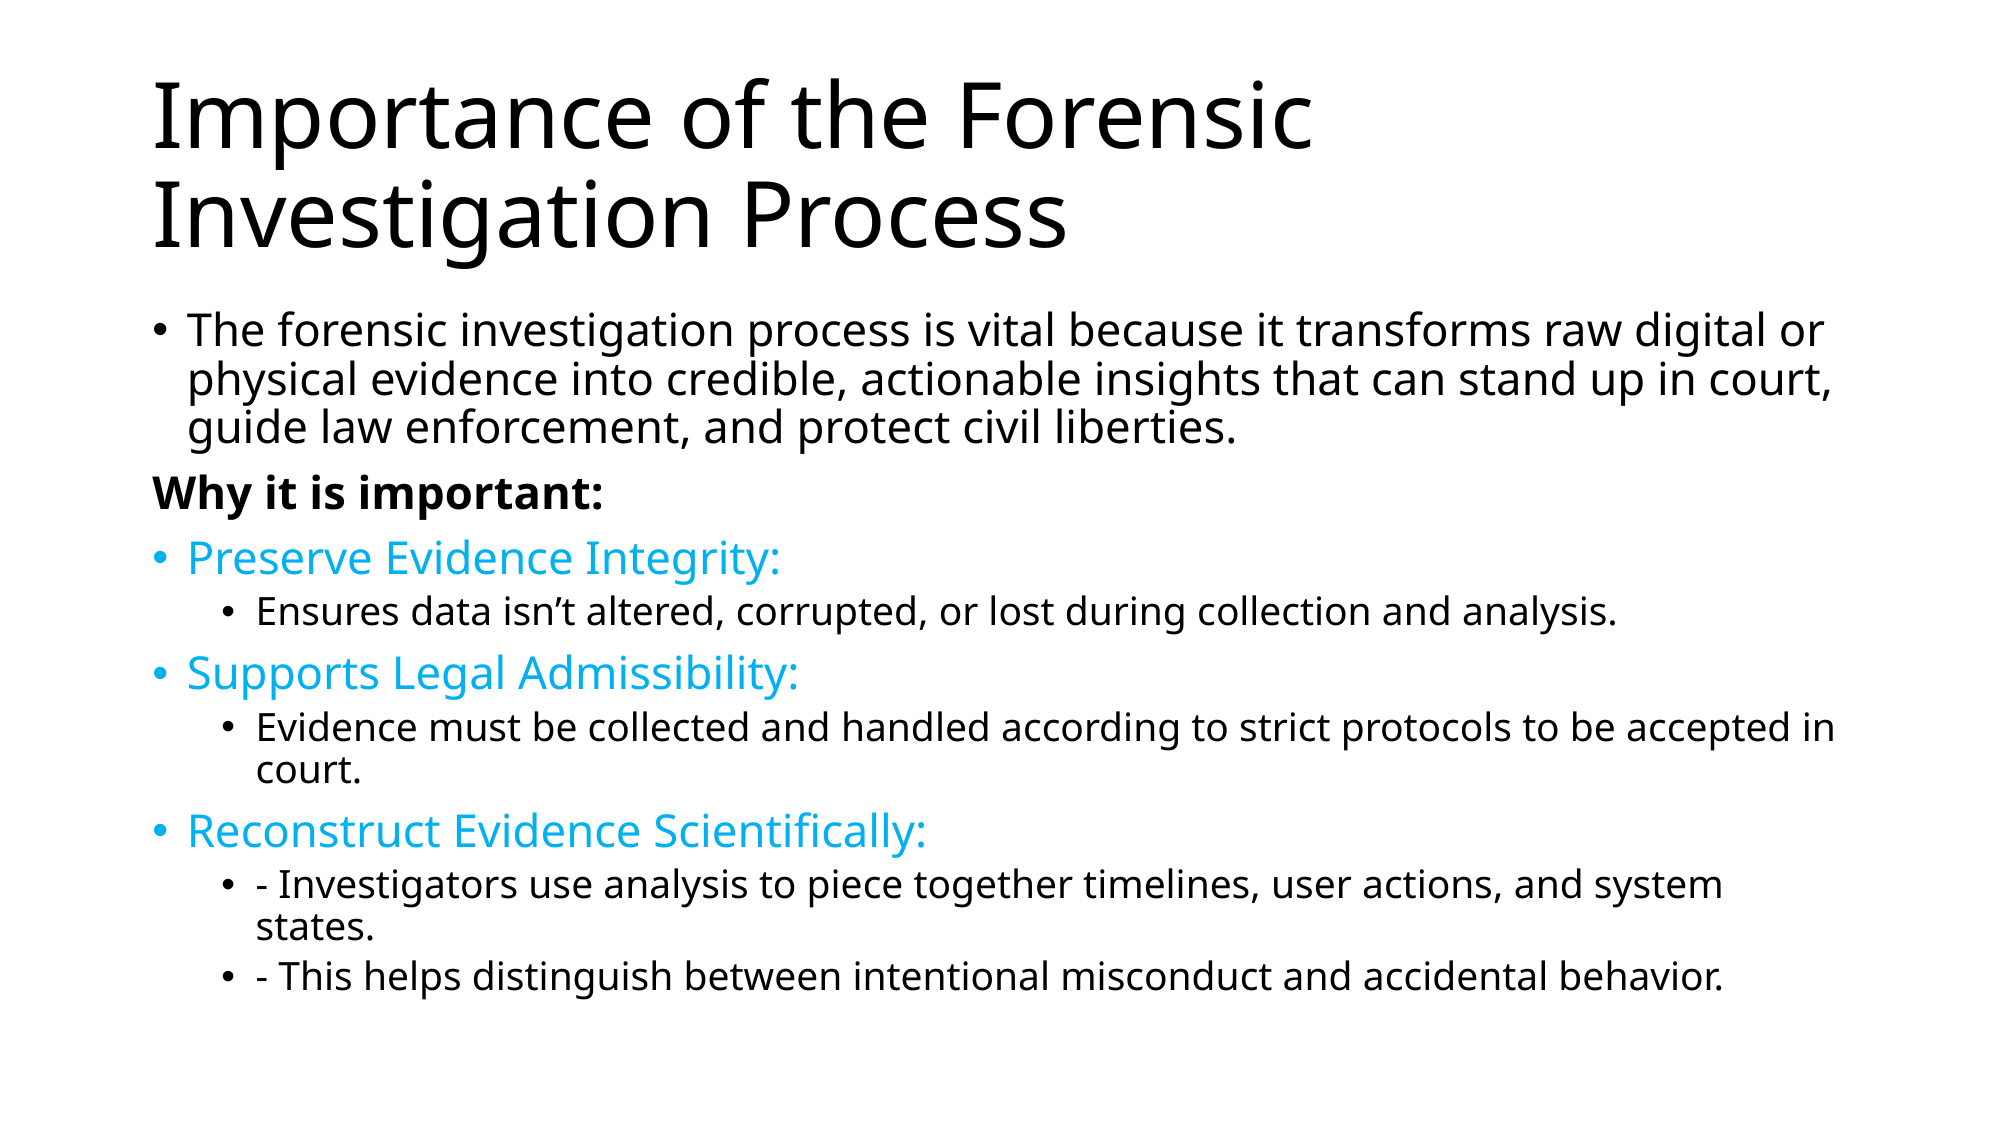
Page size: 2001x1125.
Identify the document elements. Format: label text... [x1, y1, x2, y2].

title Importance of the Forensic Investigation Process [137, 59, 1863, 278]
list The forensic investigation process is vital because it transforms raw digital or physical evidence into credible, actionable insights that can stand up in court, guide law enforcement, and protect civil liberties. Why it is important: Preserve Evidence Integrity: Ensures data isn’t altered, corrupted, or lost during collection and analysis. Supports Legal Admissibility: Evidence must be collected and handled according to strict protocols to be accepted in court. Reconstruct Evidence Scientifically: - Investigators use analysis to piece together timelines, user actions, and system states. - This helps distinguish between intentional misconduct and accidental behavior. [137, 299, 1863, 1014]
